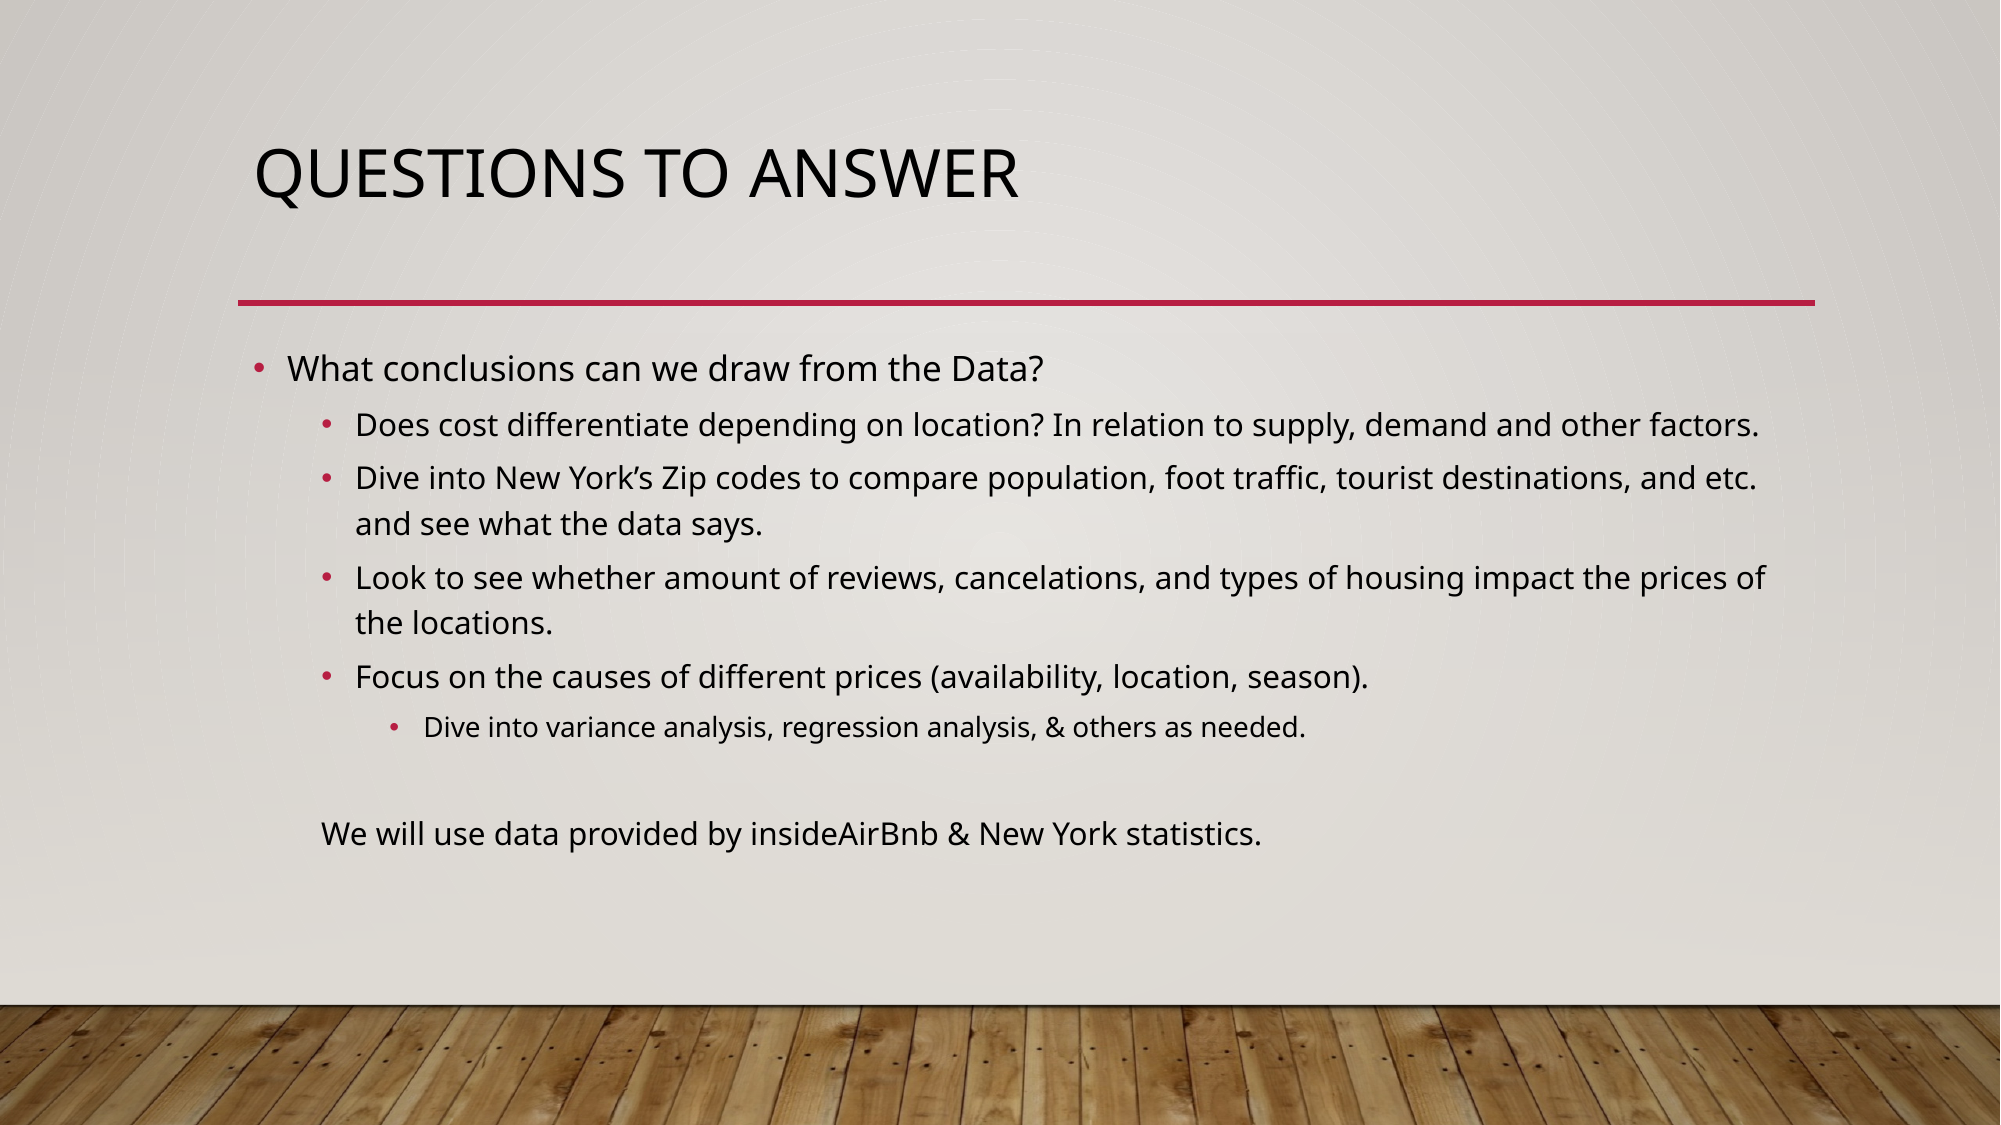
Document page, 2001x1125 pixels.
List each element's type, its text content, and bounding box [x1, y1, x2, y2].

picture [0, 1005, 2000, 1125]
list What conclusions can we draw from the Data? Does cost differentiate depending on location? In relation to supply, demand and other factors. Dive into New York’s Zip codes to compare population, foot traffic, tourist destinations, and etc. and see what the data says. Look to see whether amount of reviews, cancelations, and types of housing impact the prices of the locations. Focus on the causes of different prices (availability, location, season). Dive into variance analysis, regression analysis, & others as needed. We will use data provided by insideAirBnb & New York statistics. [238, 330, 1814, 897]
title Questions to answer [238, 131, 1814, 305]
